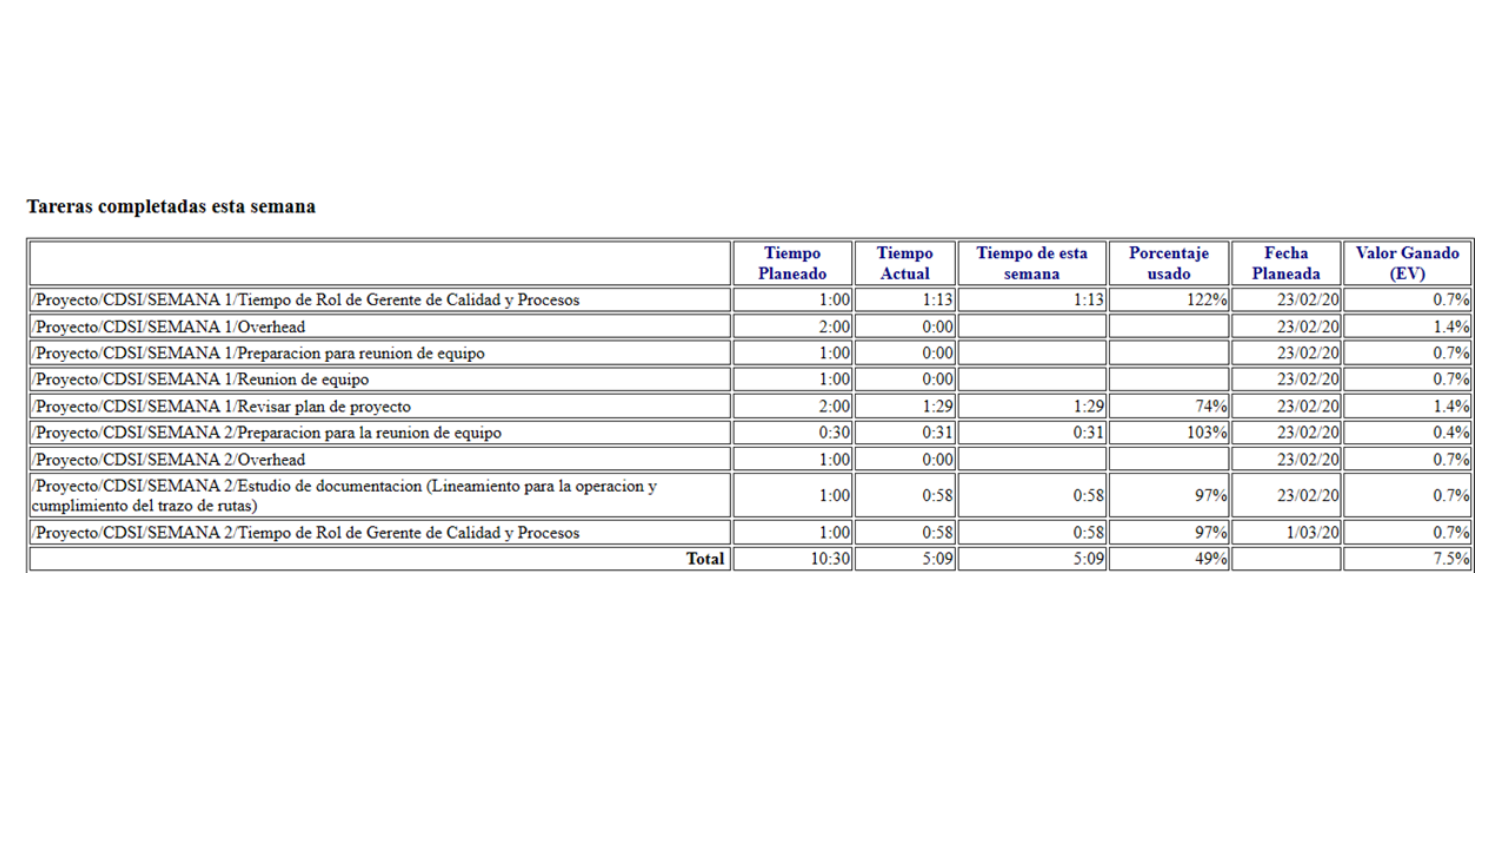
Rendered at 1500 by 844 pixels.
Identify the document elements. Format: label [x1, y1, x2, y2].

picture [24, 191, 1476, 574]
